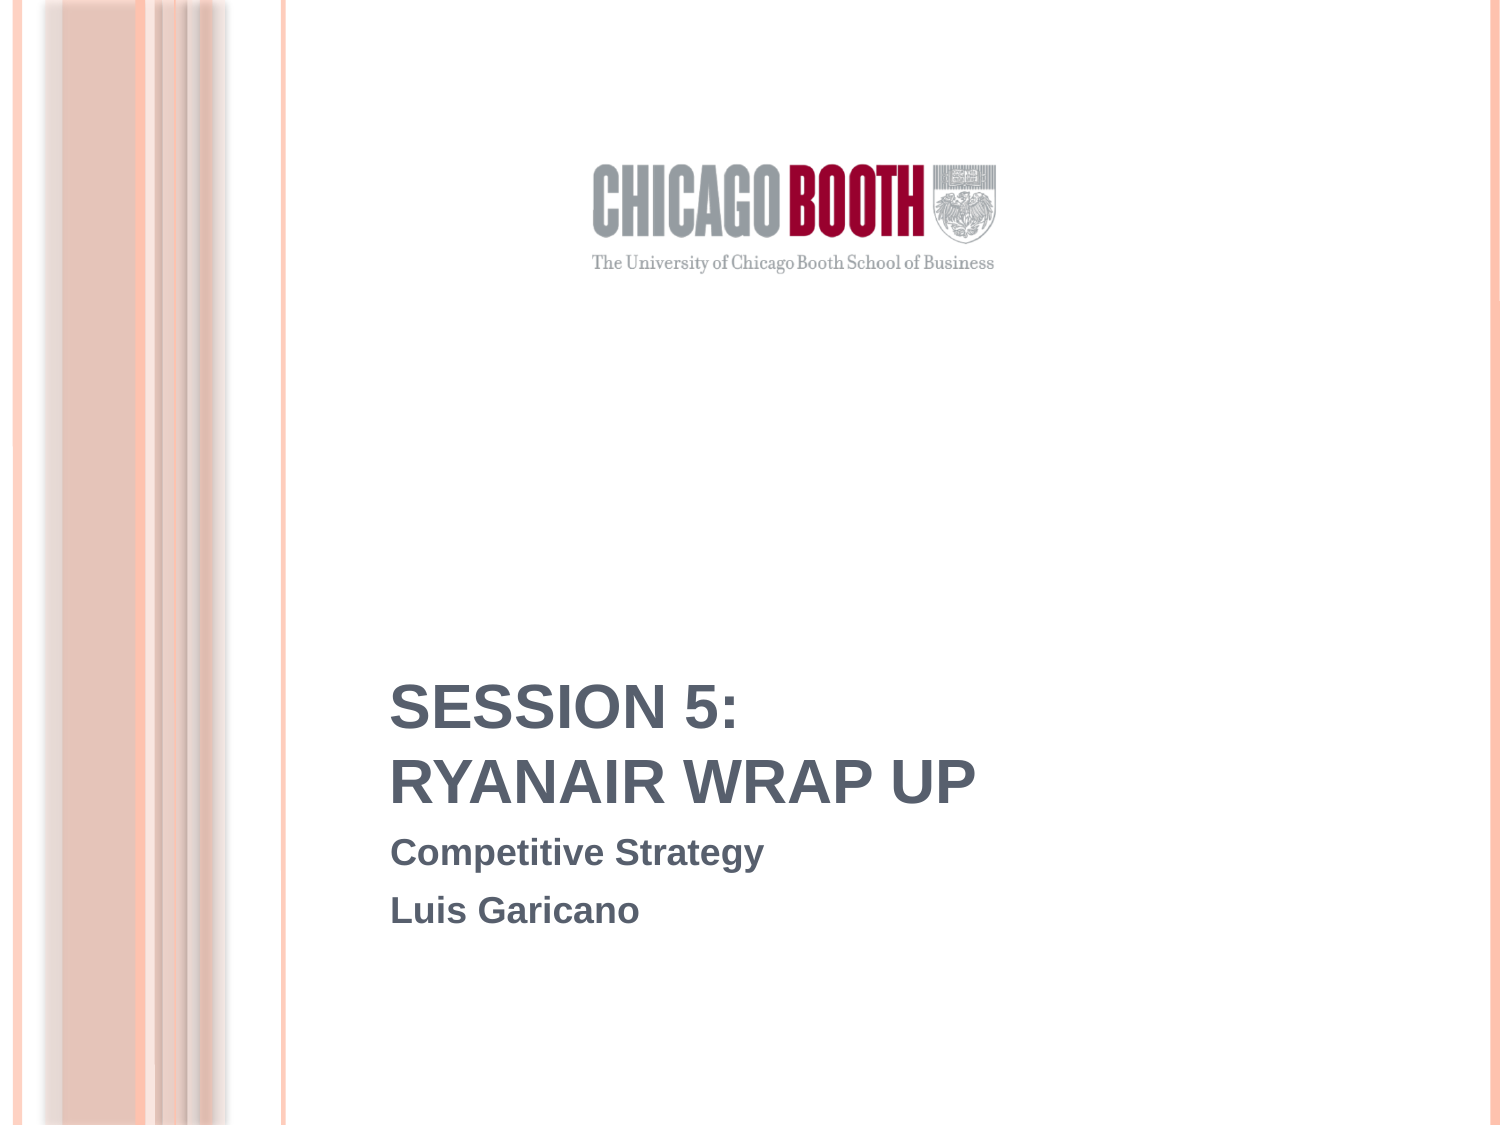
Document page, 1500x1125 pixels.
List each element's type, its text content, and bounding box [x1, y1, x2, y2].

title Session 5: RyanAir Wrap Up [375, 512, 1388, 820]
text_box [112, 375, 1388, 563]
subtitle Competitive Strategy Luis Garicano [374, 820, 1388, 1046]
picture [584, 160, 1004, 276]
text_box [187, 674, 375, 988]
